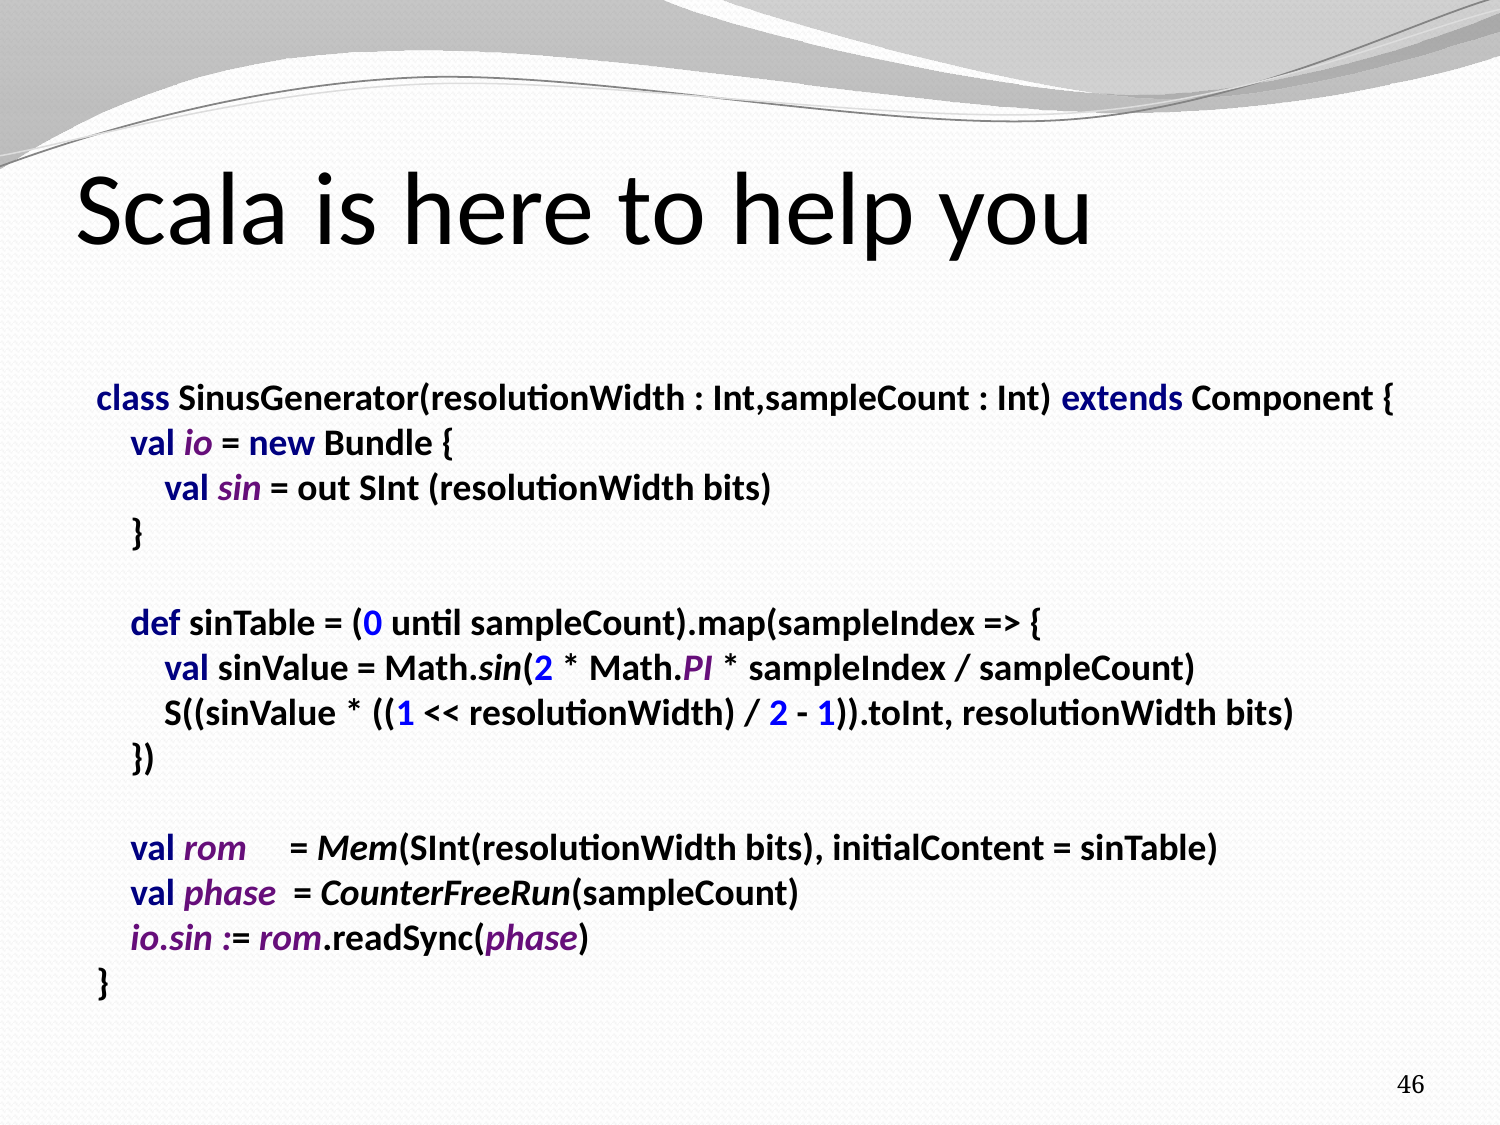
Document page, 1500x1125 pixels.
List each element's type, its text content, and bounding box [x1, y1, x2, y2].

text_box class SinusGenerator(resolutionWidth : Int,sampleCount : Int) extends Component { val io = new Bundle { val sin = out SInt (resolutionWidth bits) } def sinTable = (0 until sampleCount).map(sampleIndex => { val sinValue = Math.sin(2 * Math.PI * sampleIndex / sampleCount) S((sinValue * ((1 << resolutionWidth) / 2 - 1)).toInt, resolutionWidth bits) }) val rom = Mem(SInt(resolutionWidth bits), initialContent = sinTable) val phase = CounterFreeRun(sampleCount) io.sin := rom.readSync(phase) } [81, 364, 1411, 1010]
title Scala is here to help you [75, 78, 1425, 266]
slide_number 46 [1299, 1042, 1425, 1103]
